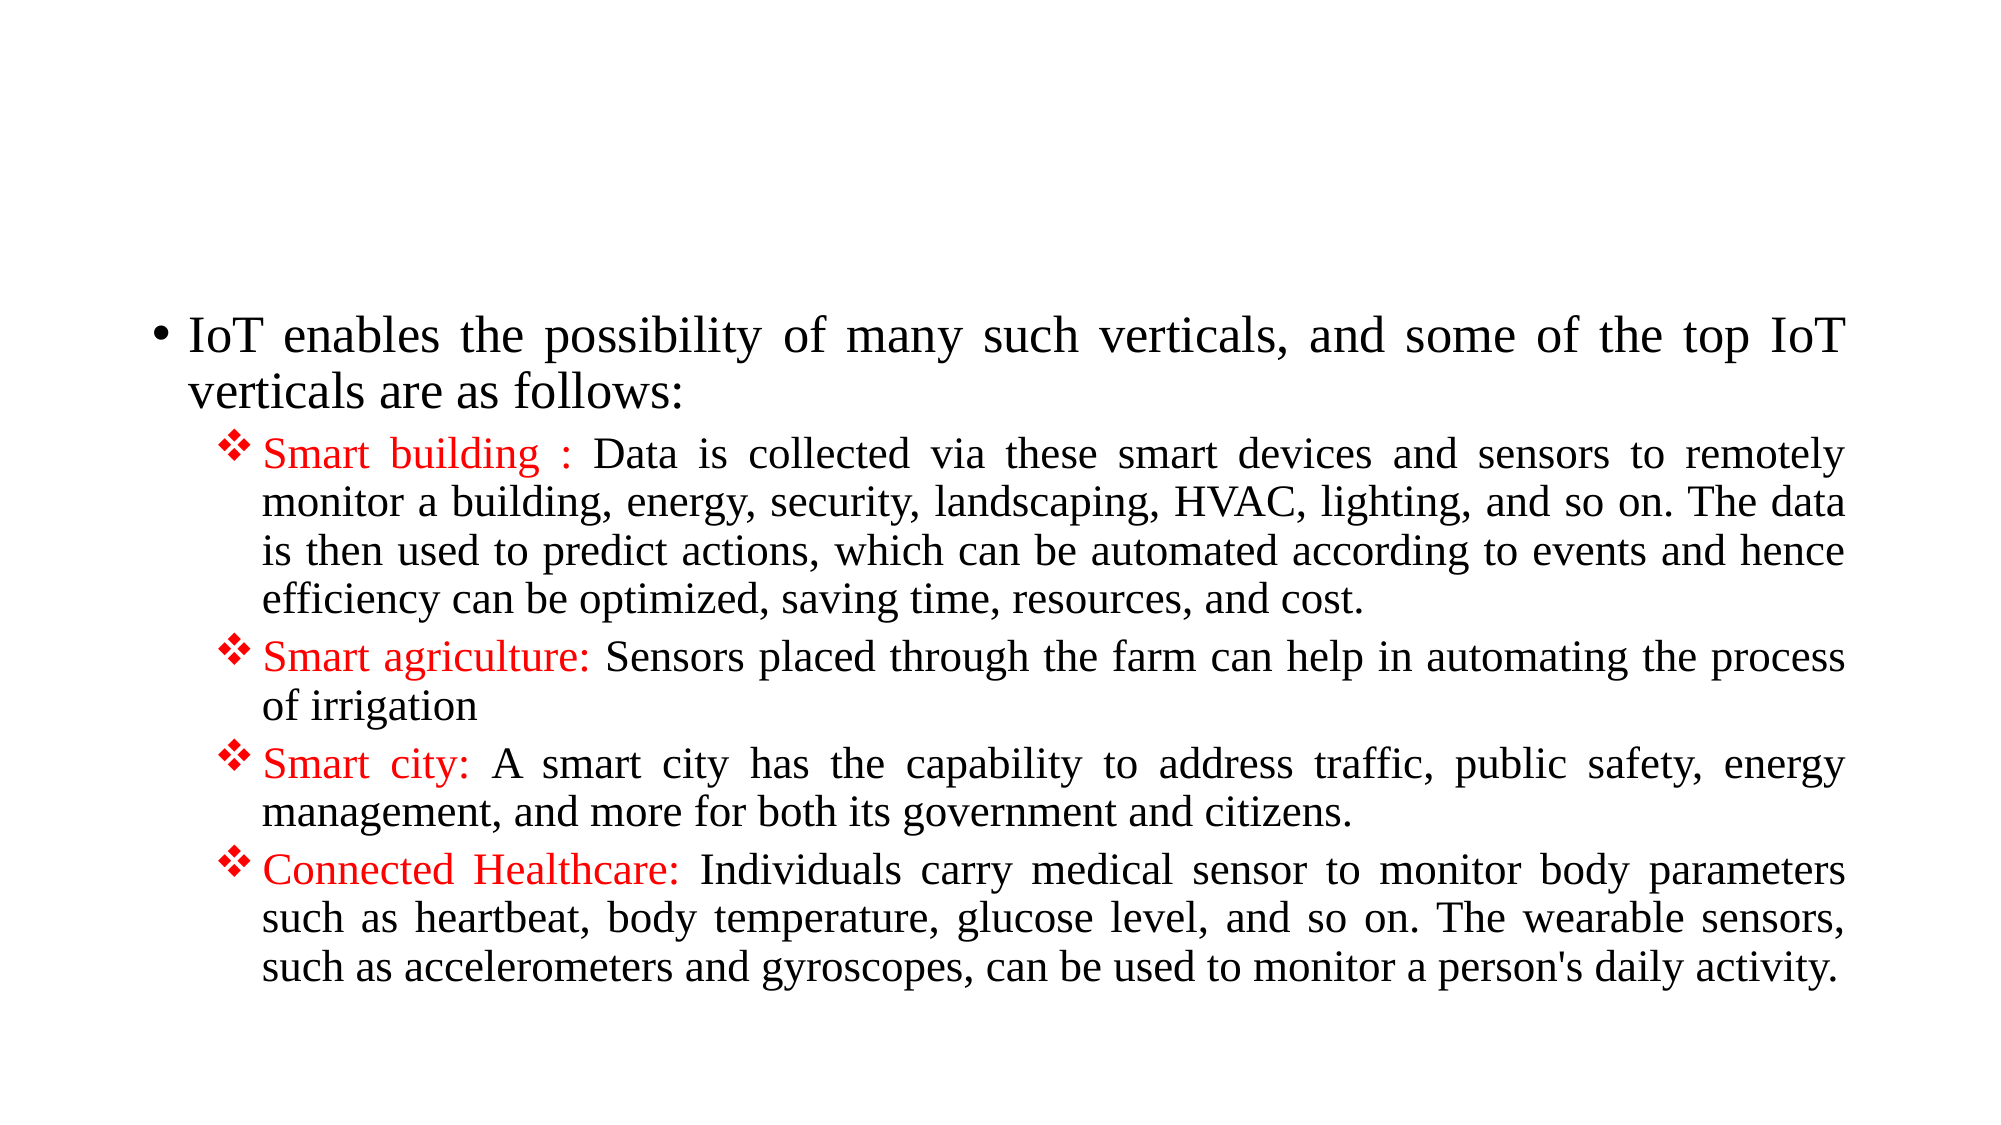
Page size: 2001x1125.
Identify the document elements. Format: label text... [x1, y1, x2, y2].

list IoT enables the possibility of many such verticals, and some of the top IoT verticals are as follows: Smart building : Data is collected via these smart devices and sensors to remotely monitor a building, energy, security, landscaping, HVAC, lighting, and so on. The data is then used to predict actions, which can be automated according to events and hence efficiency can be optimized, saving time, resources, and cost. Smart agriculture: Sensors placed through the farm can help in automating the process of irrigation Smart city: A smart city has the capability to address traffic, public safety, energy management, and more for both its government and citizens. Connected Healthcare: Individuals carry medical sensor to monitor body parameters such as heartbeat, body temperature, glucose level, and so on. The wearable sensors, such as accelerometers and gyroscopes, can be used to monitor a person's daily activity. [137, 299, 1863, 1014]
